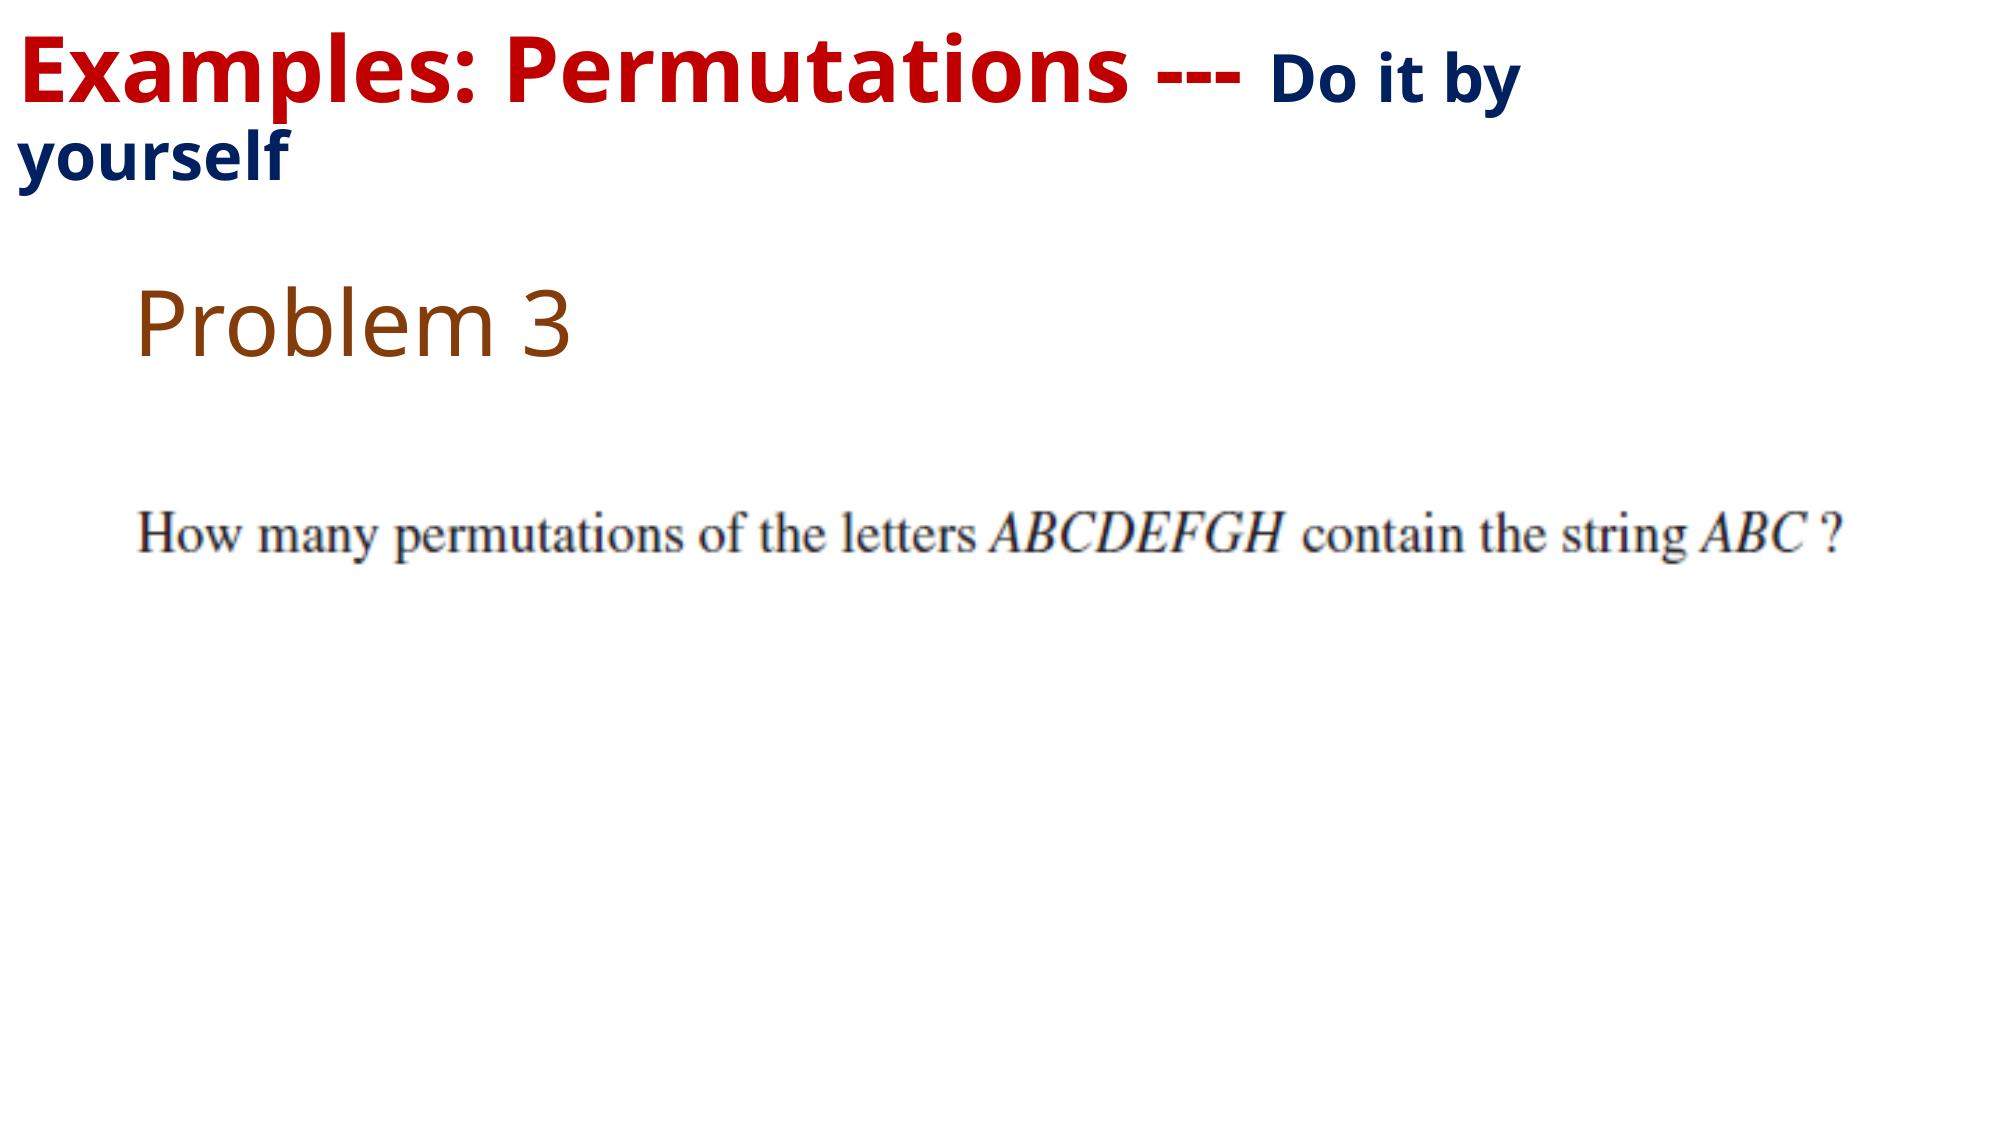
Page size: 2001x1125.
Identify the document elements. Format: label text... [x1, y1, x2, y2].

text_box Problem 3 [118, 217, 1844, 436]
text_box Examples: Permutations --- Do it by yourself [2, 0, 1728, 218]
picture [118, 492, 1870, 588]
